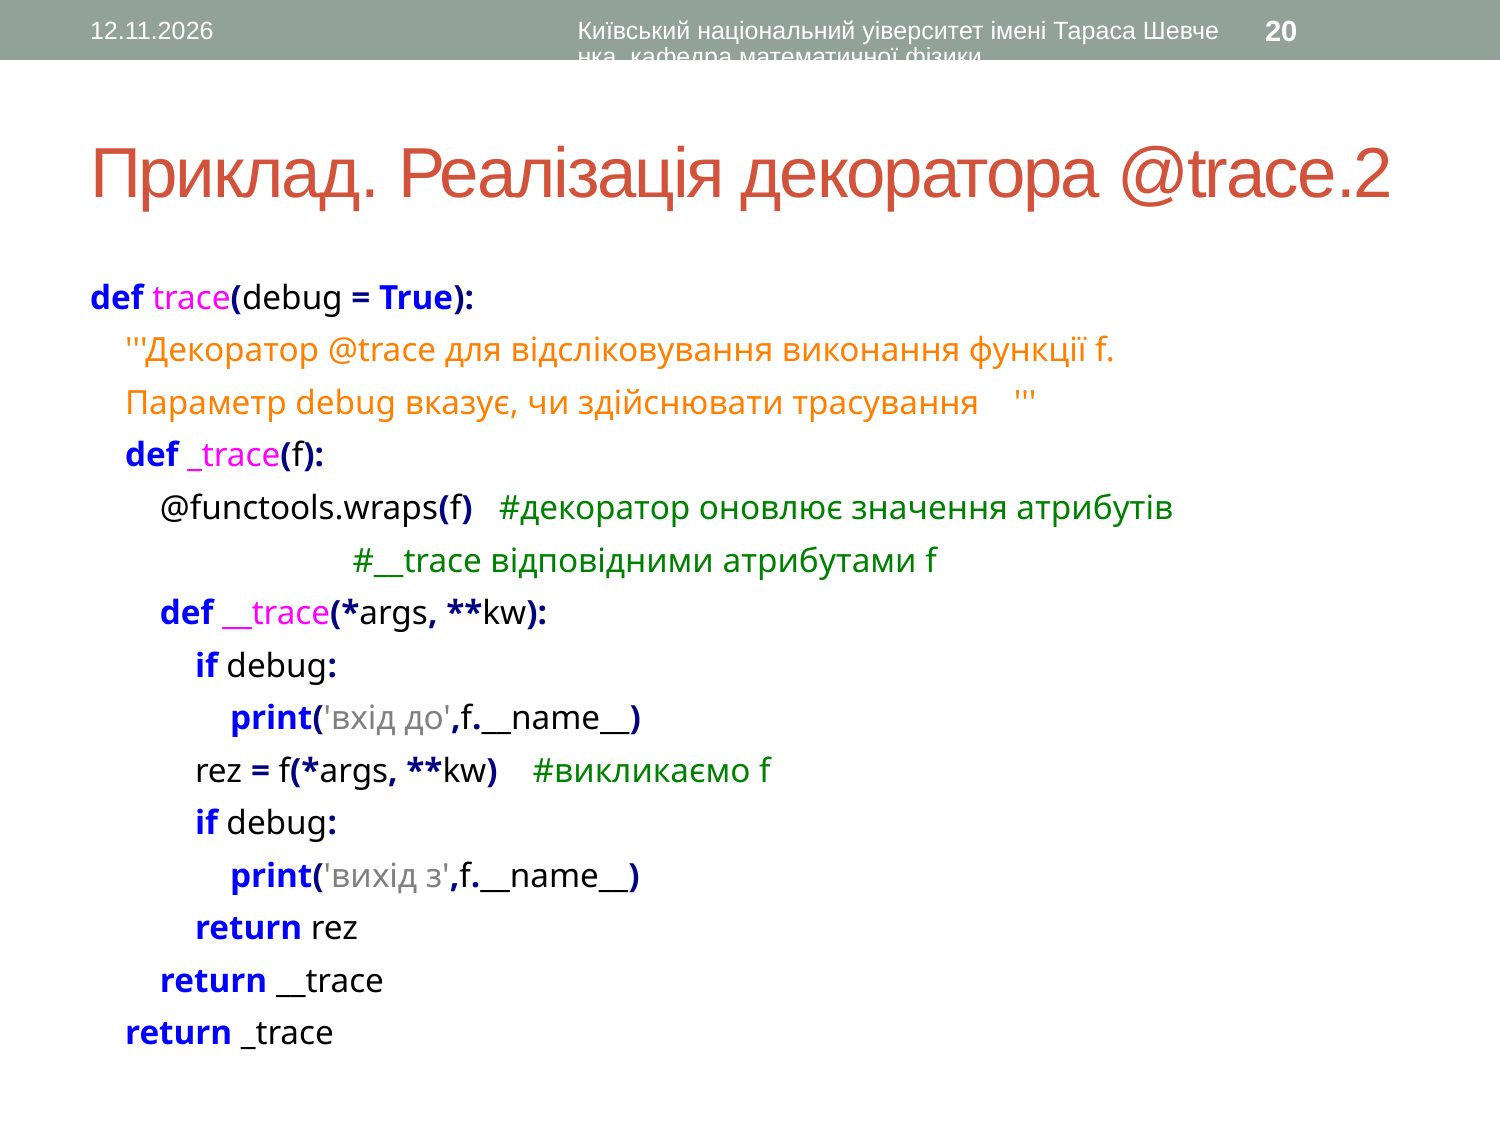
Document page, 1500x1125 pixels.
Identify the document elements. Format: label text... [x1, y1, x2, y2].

slide_number 20 [1250, 3, 1425, 57]
list def trace(debug = True): '''Декоратор @trace для відсліковування виконання функції f. Параметр debug вказує, чи здійснювати трасування ''' def _trace(f): @functools.wraps(f) #декоратор оновлює значення атрибутів #__trace відповідними атрибутами f def __trace(*args, **kw): if debug: print('вхід до',f.__name__) rez = f(*args, **kw) #викликаємо f if debug: print('вихід з',f.__name__) return rez return __trace return _trace [75, 262, 1425, 1063]
title Приклад. Реалізація декоратора @trace.2 [75, 87, 1425, 250]
footer Київський національний уіверситет імені Тараса Шевченка, кафедра математичної фізики [562, 3, 1238, 57]
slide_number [75, 3, 550, 57]
